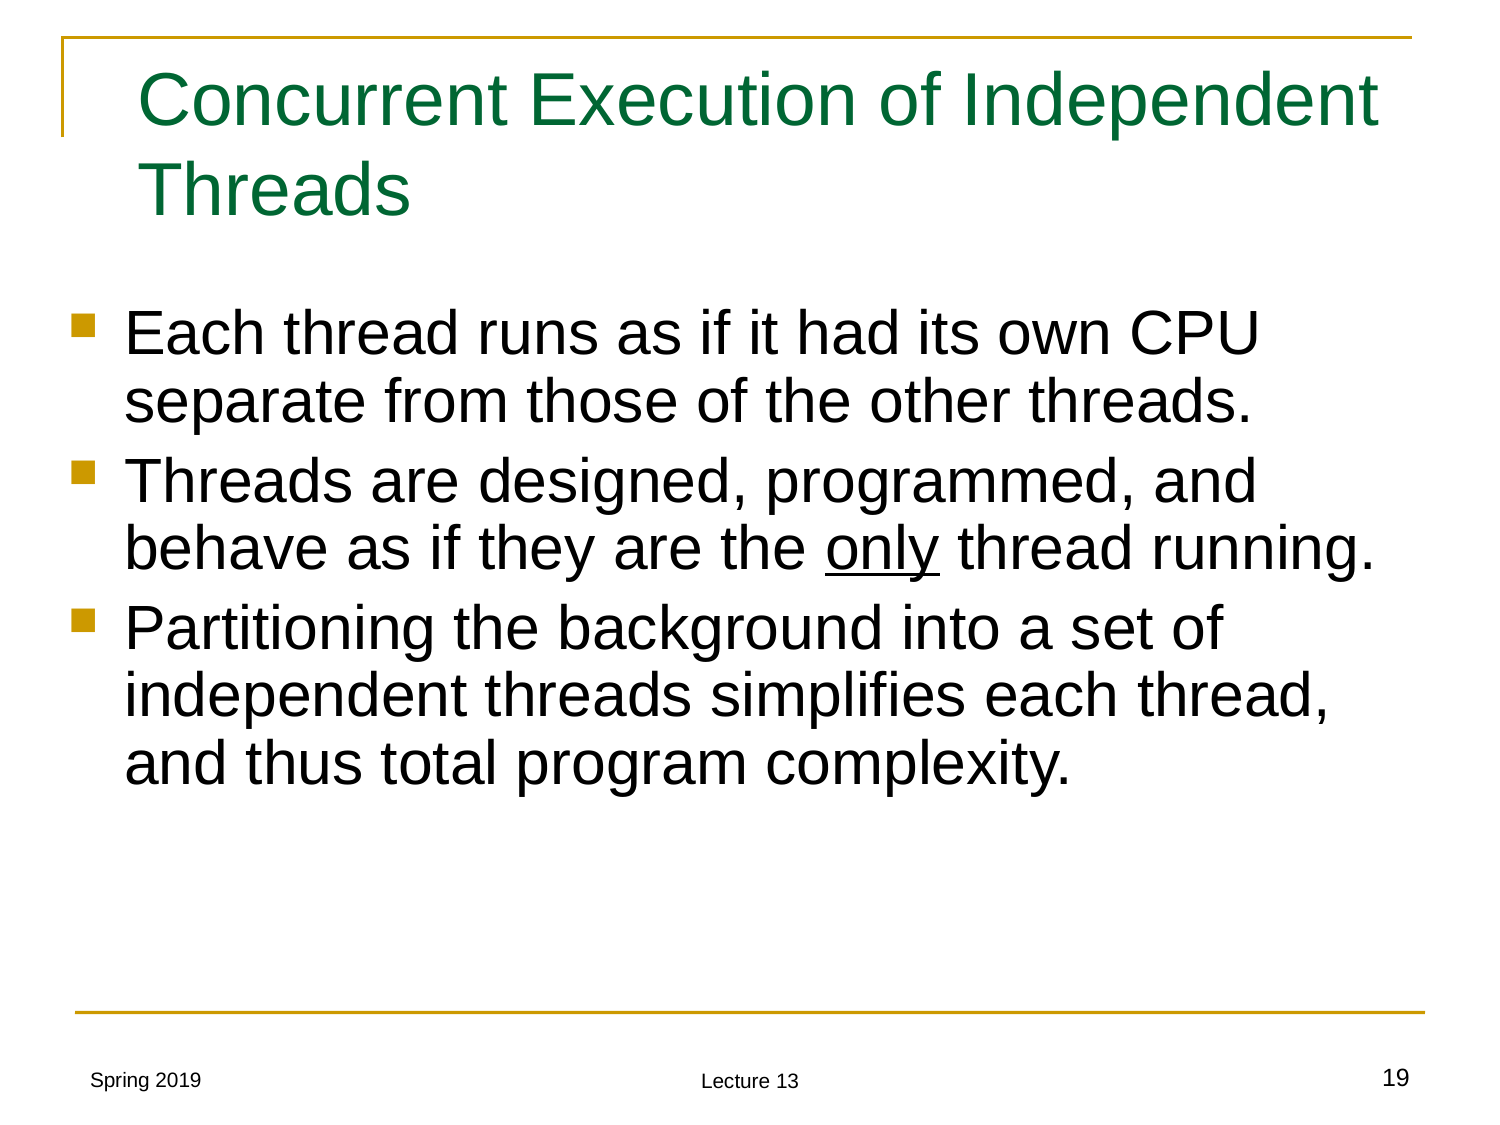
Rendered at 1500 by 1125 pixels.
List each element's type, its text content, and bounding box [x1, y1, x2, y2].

list Each thread runs as if it had its own CPU separate from those of the other threads. Threads are designed, programmed, and behave as if they are the only thread running. Partitioning the background into a set of independent threads simplifies each thread, and thus total program complexity. [53, 293, 1447, 969]
slide_number Spring 2019 [75, 1024, 425, 1100]
footer Lecture 13 [512, 1025, 988, 1100]
title Concurrent Execution of Independent Threads [122, 42, 1398, 230]
slide_number 19 [1074, 1024, 1425, 1100]
